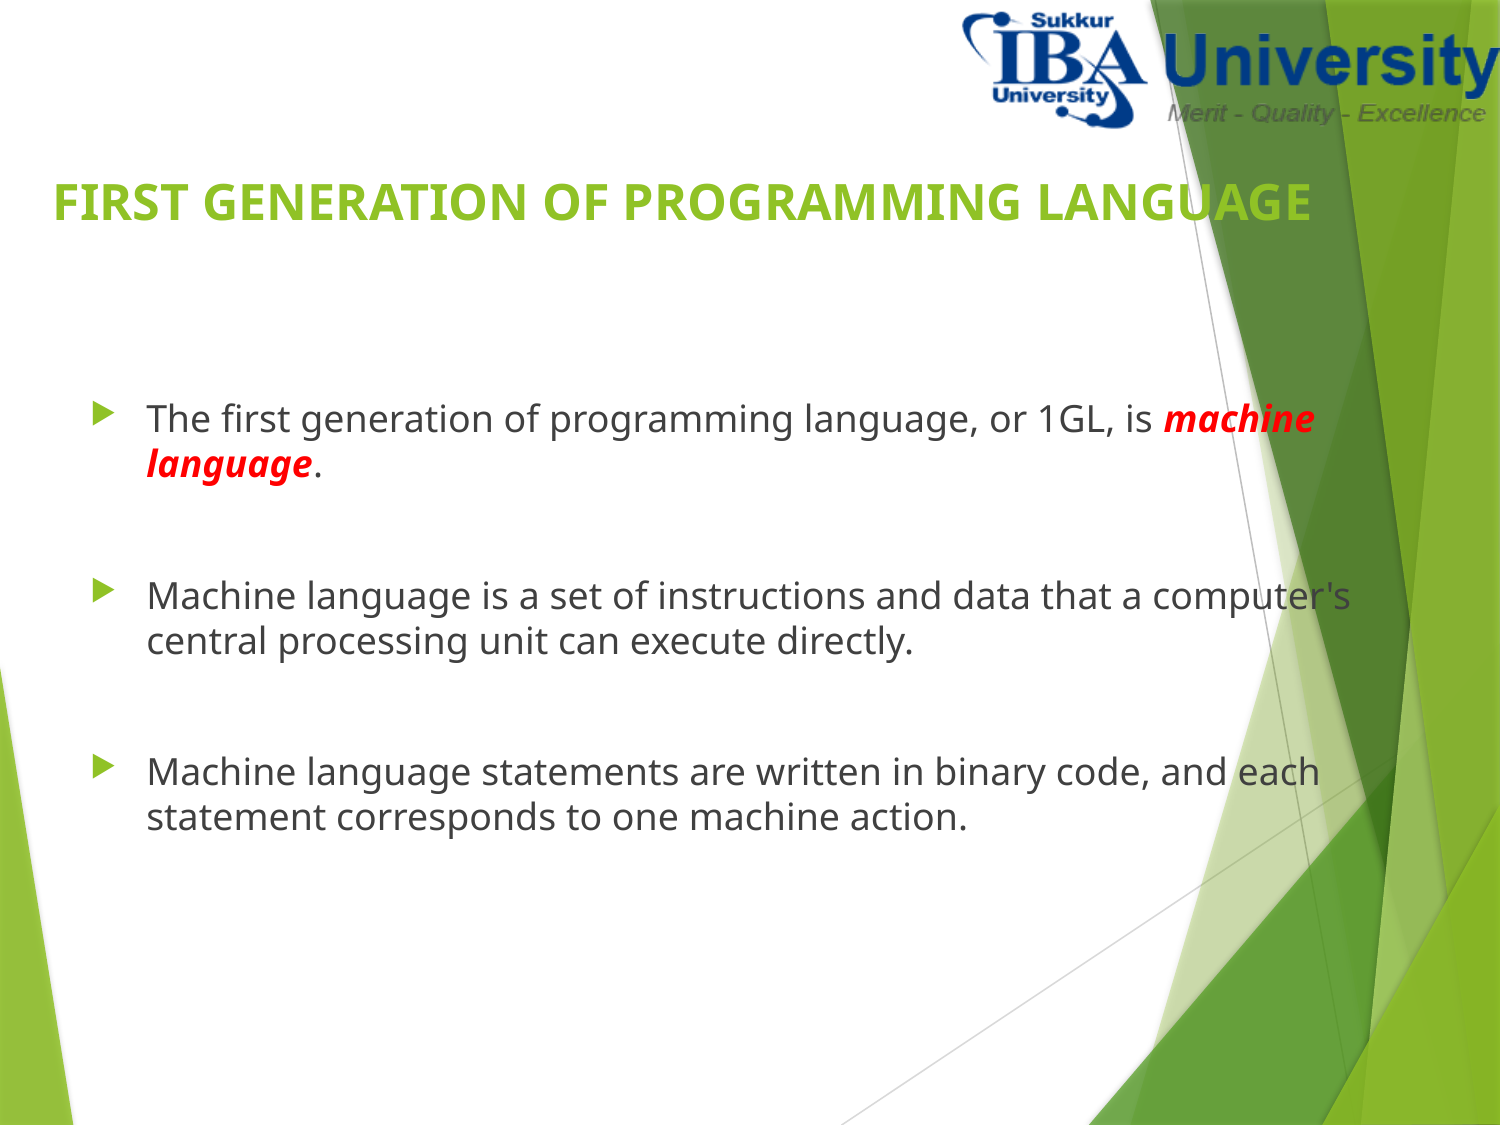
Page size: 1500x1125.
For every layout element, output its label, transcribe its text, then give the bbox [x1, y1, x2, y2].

picture [956, 7, 1500, 134]
list The first generation of programming language, or 1GL, is machine language. Machine language is a set of instructions and data that a computer's central processing unit can execute directly. Machine language statements are written in binary code, and each statement corresponds to one machine action. [75, 387, 1425, 1079]
title FIRST GENERATION OF PROGRAMMING LANGUAGE [37, 162, 1388, 275]
